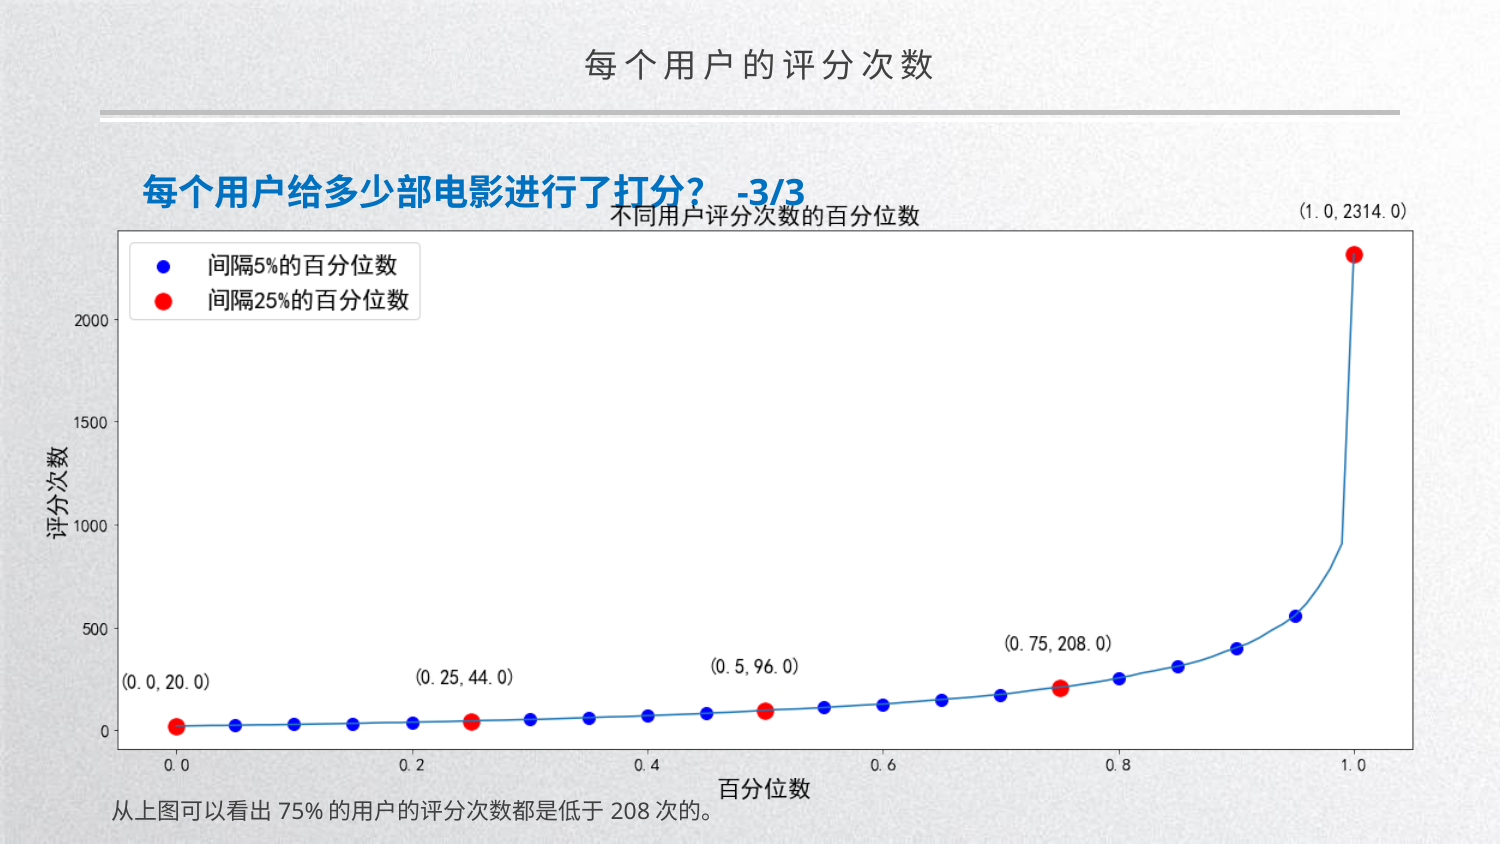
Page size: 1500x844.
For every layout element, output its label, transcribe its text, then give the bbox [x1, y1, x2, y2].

text_box 每个用户的评分次数 [570, 36, 950, 92]
text_box 每个用户给多少部电影进行了打分？-3/3 [80, 118, 867, 192]
text_box 从上图可以看出75%的用户的评分次数都是低于208次的。 [100, 816, 1357, 831]
picture [0, 0, 1500, 844]
